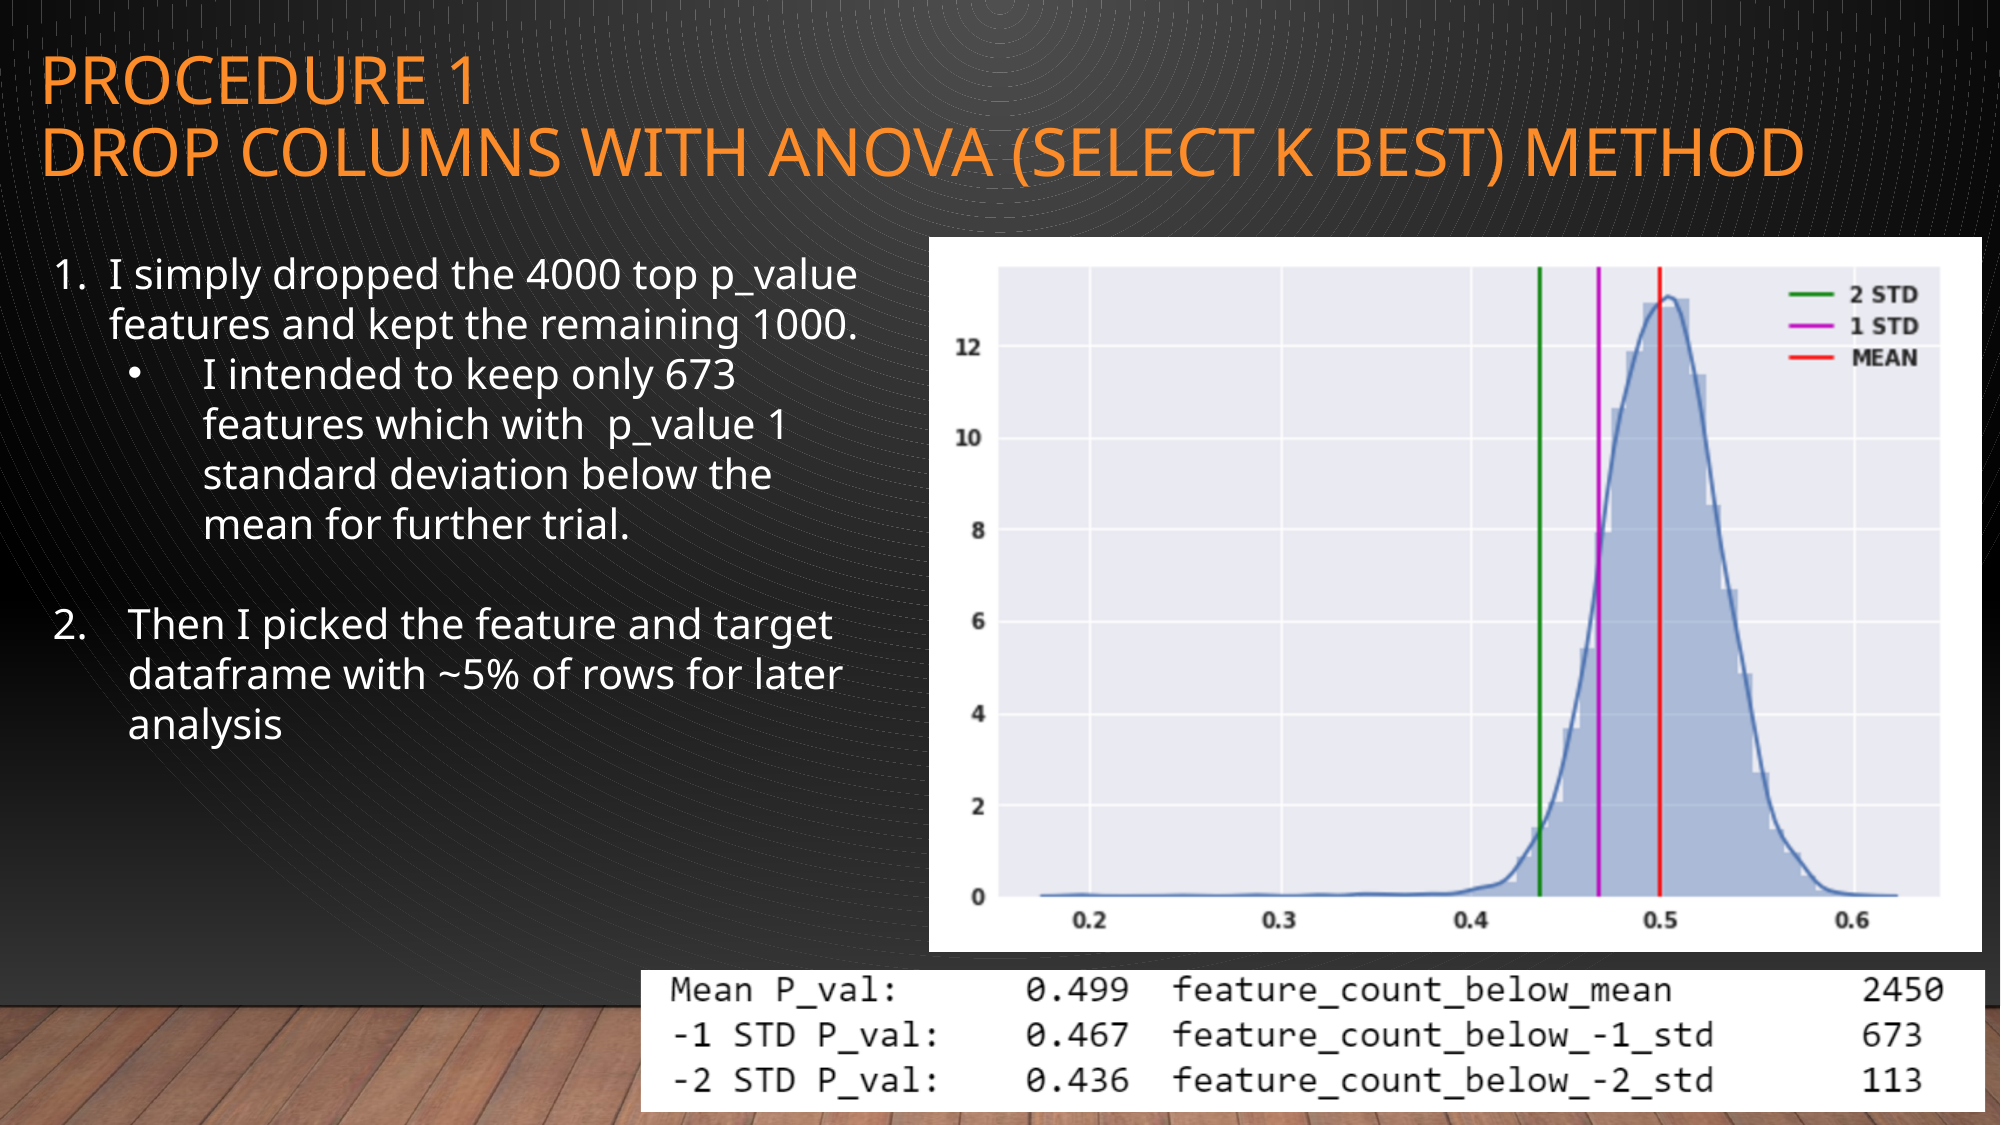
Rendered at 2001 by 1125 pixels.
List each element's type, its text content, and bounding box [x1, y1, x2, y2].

picture [928, 236, 1982, 953]
picture [0, 970, 2000, 1125]
title Procedure 1 Drop columns with anova (select K best) method [24, 33, 1986, 206]
list [238, 332, 928, 899]
text_box I simply dropped the 4000 top p_value features and kept the remaining 1000. I intended to keep only 673 features which with p_value 1 standard deviation below the mean for further trial. Then I picked the feature and target dataframe with ~5% of rows for later analysis [37, 239, 899, 755]
